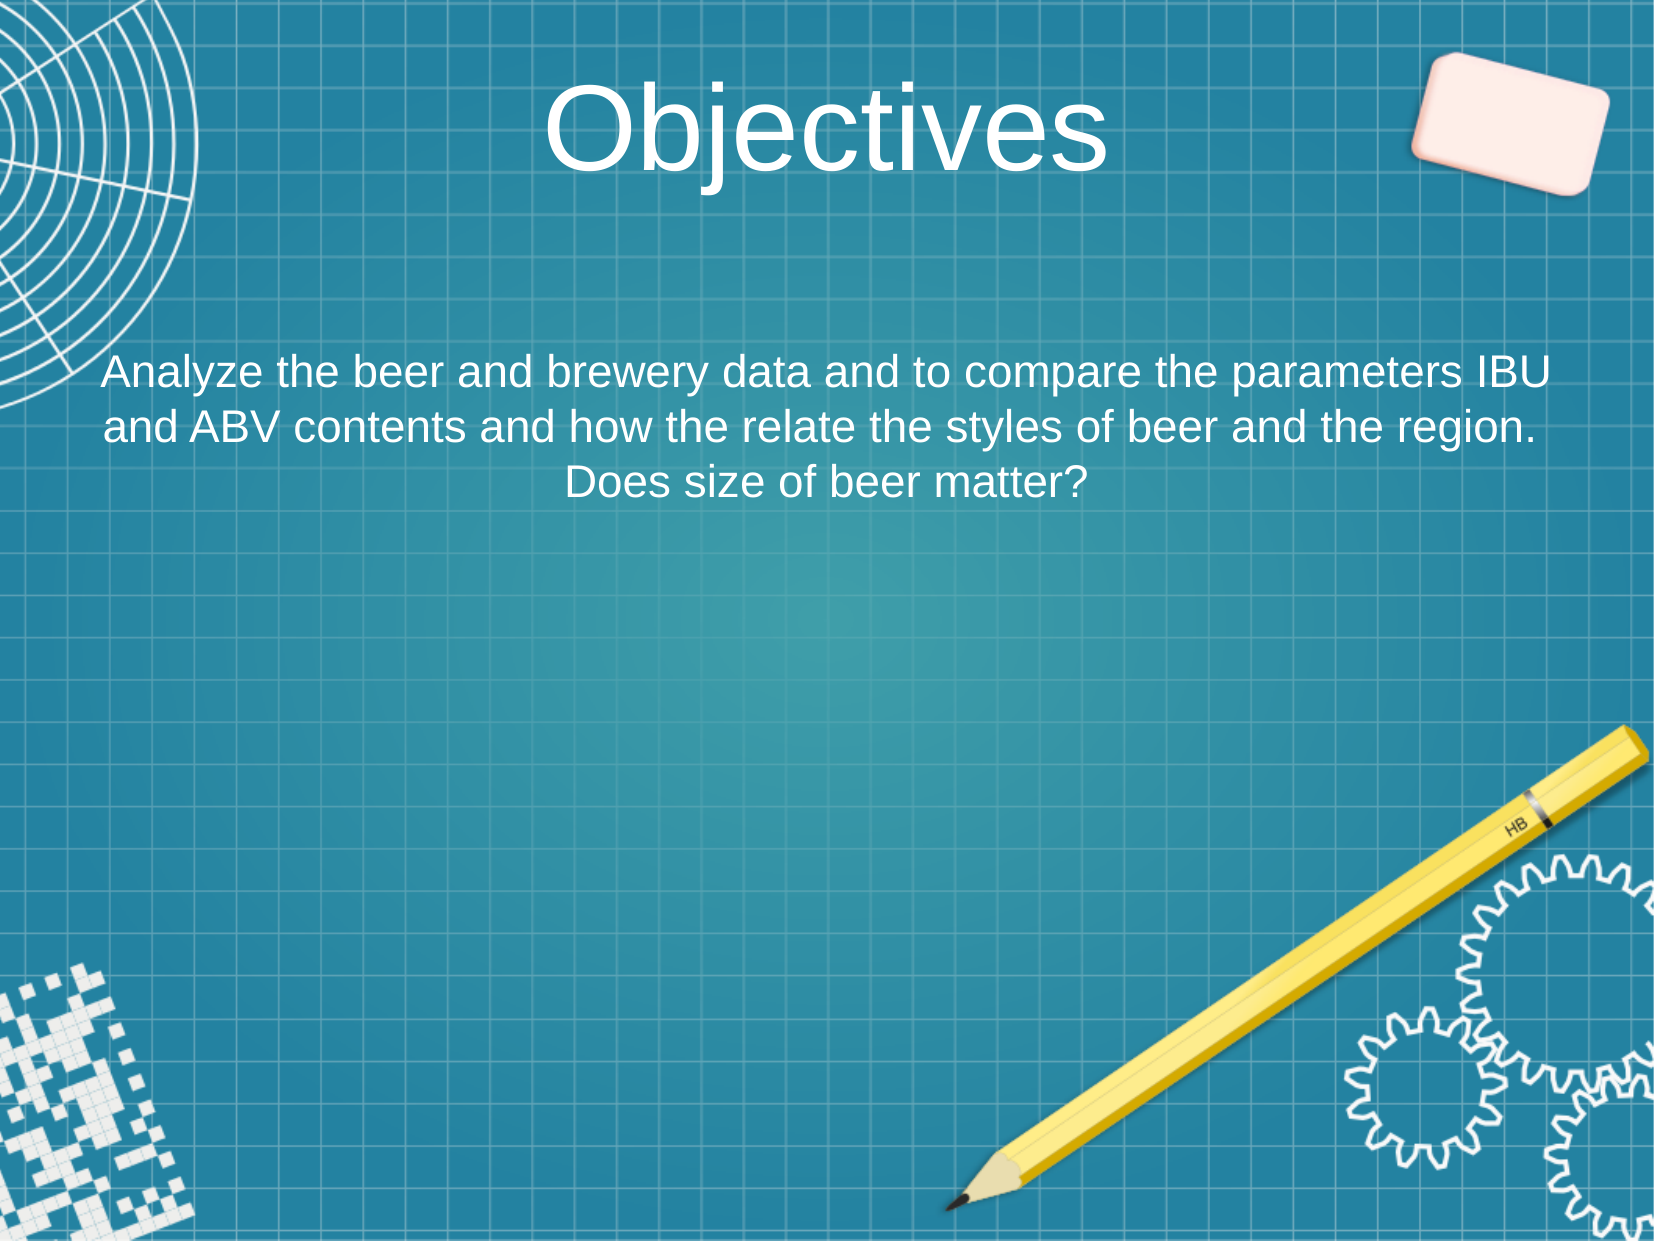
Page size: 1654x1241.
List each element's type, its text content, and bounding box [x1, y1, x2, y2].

text_box Objectives Analyze the beer and brewery data and to compare the parameters IBU and ABV contents and how the relate the styles of beer and the region. Does size of beer matter? [82, 218, 1571, 502]
picture [0, 0, 1654, 1241]
